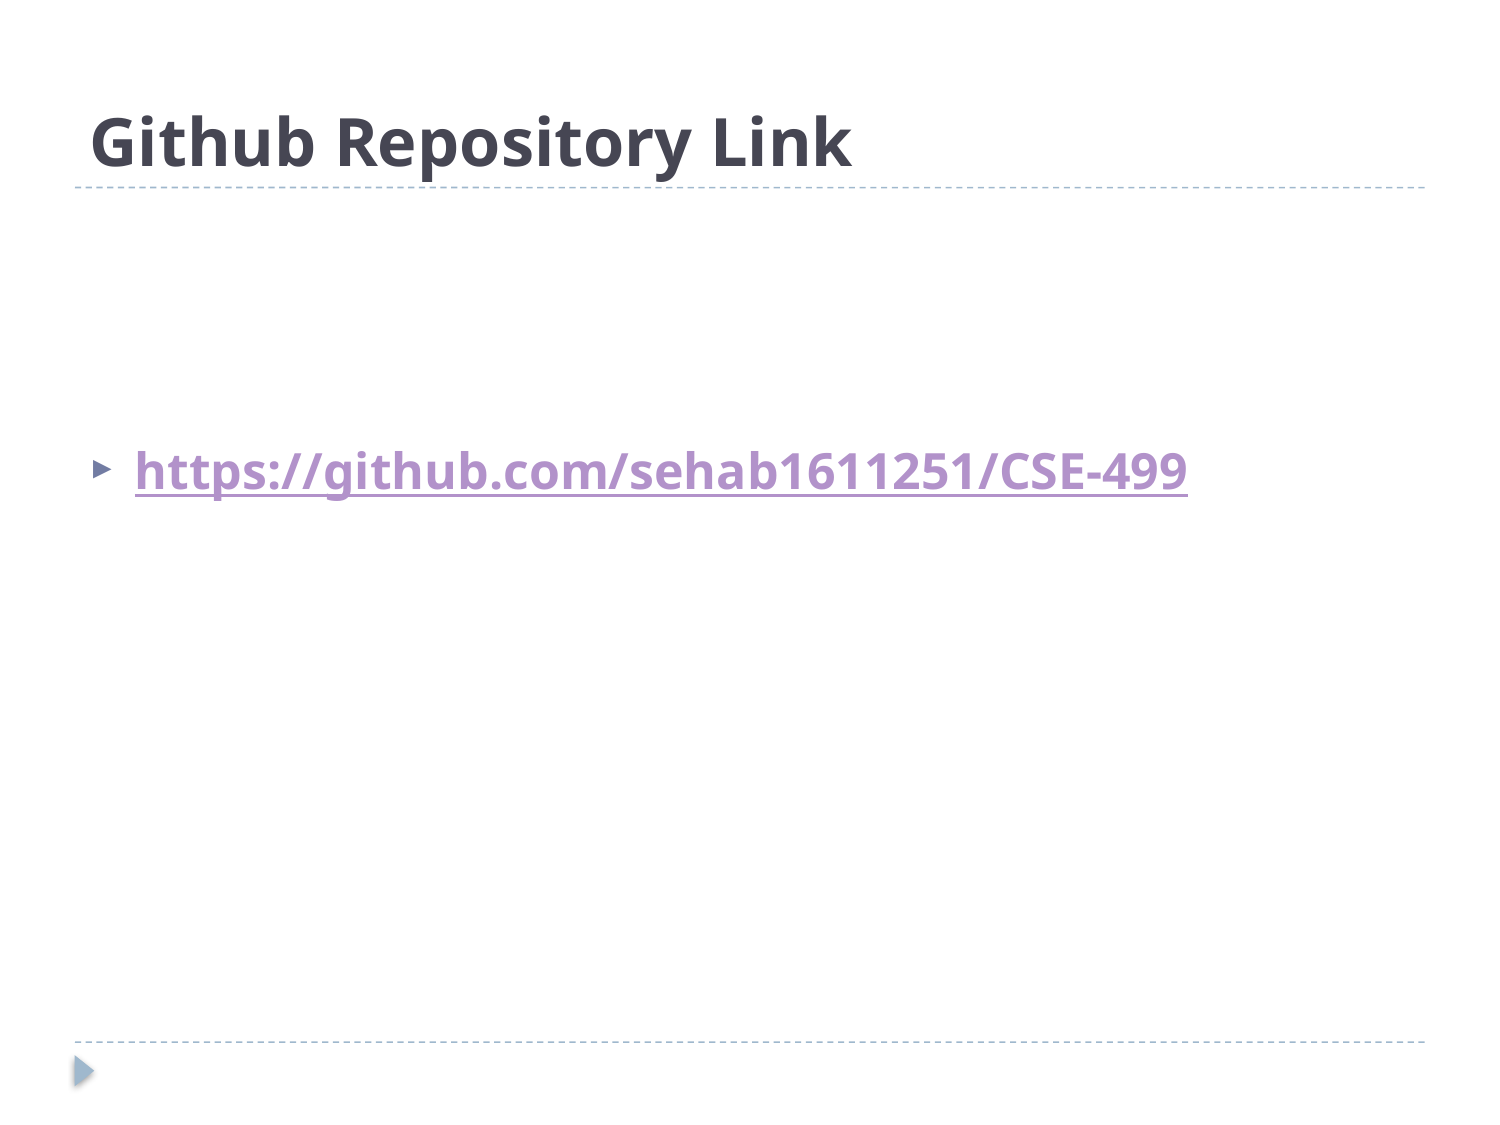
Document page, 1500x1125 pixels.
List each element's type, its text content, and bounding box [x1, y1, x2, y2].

title Github Repository Link [75, 24, 1425, 188]
list https://github.com/sehab1611251/CSE-499 [75, 200, 1425, 1010]
